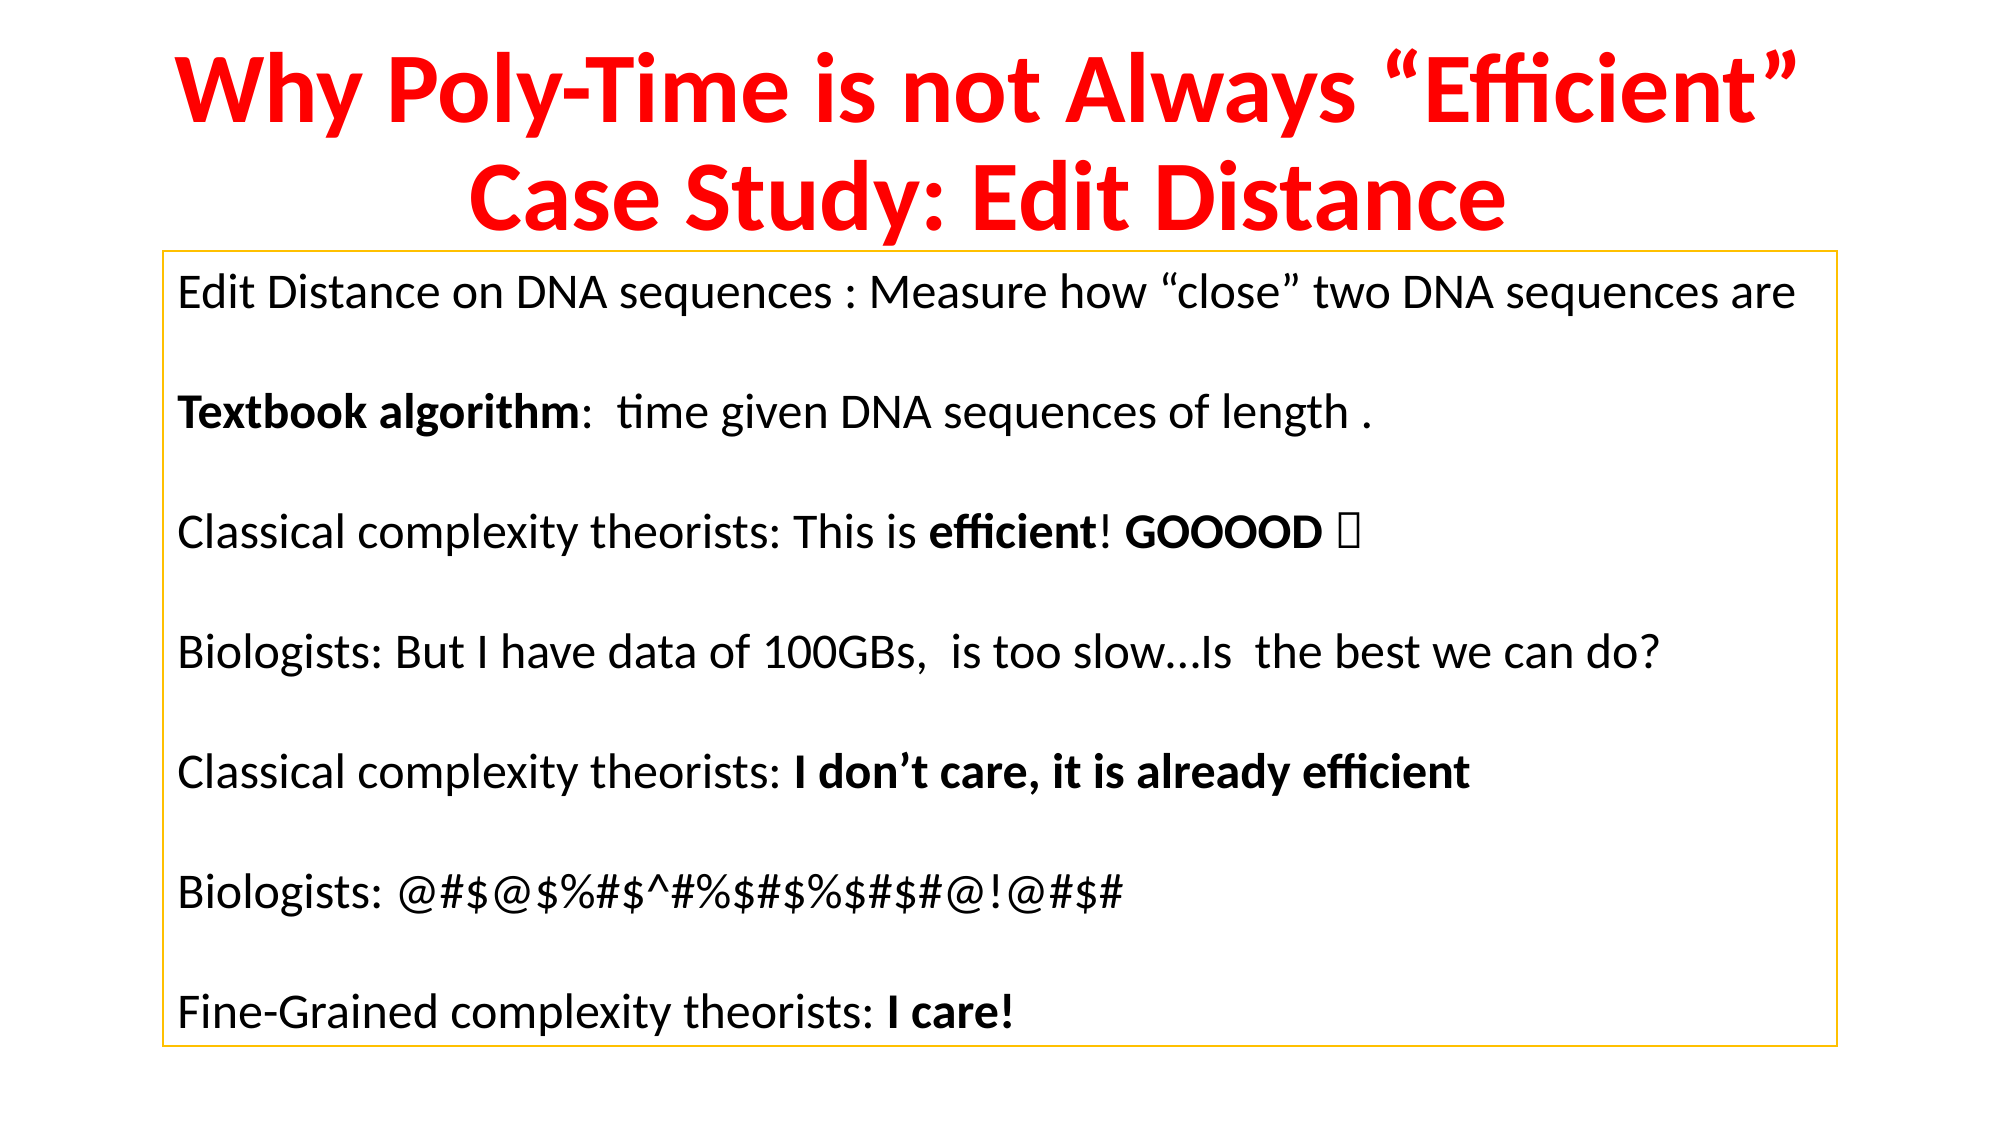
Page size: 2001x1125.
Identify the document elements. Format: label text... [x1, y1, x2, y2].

title Why Poly-Time is not Always “Efficient” Case Study: Edit Distance [132, 17, 1846, 261]
